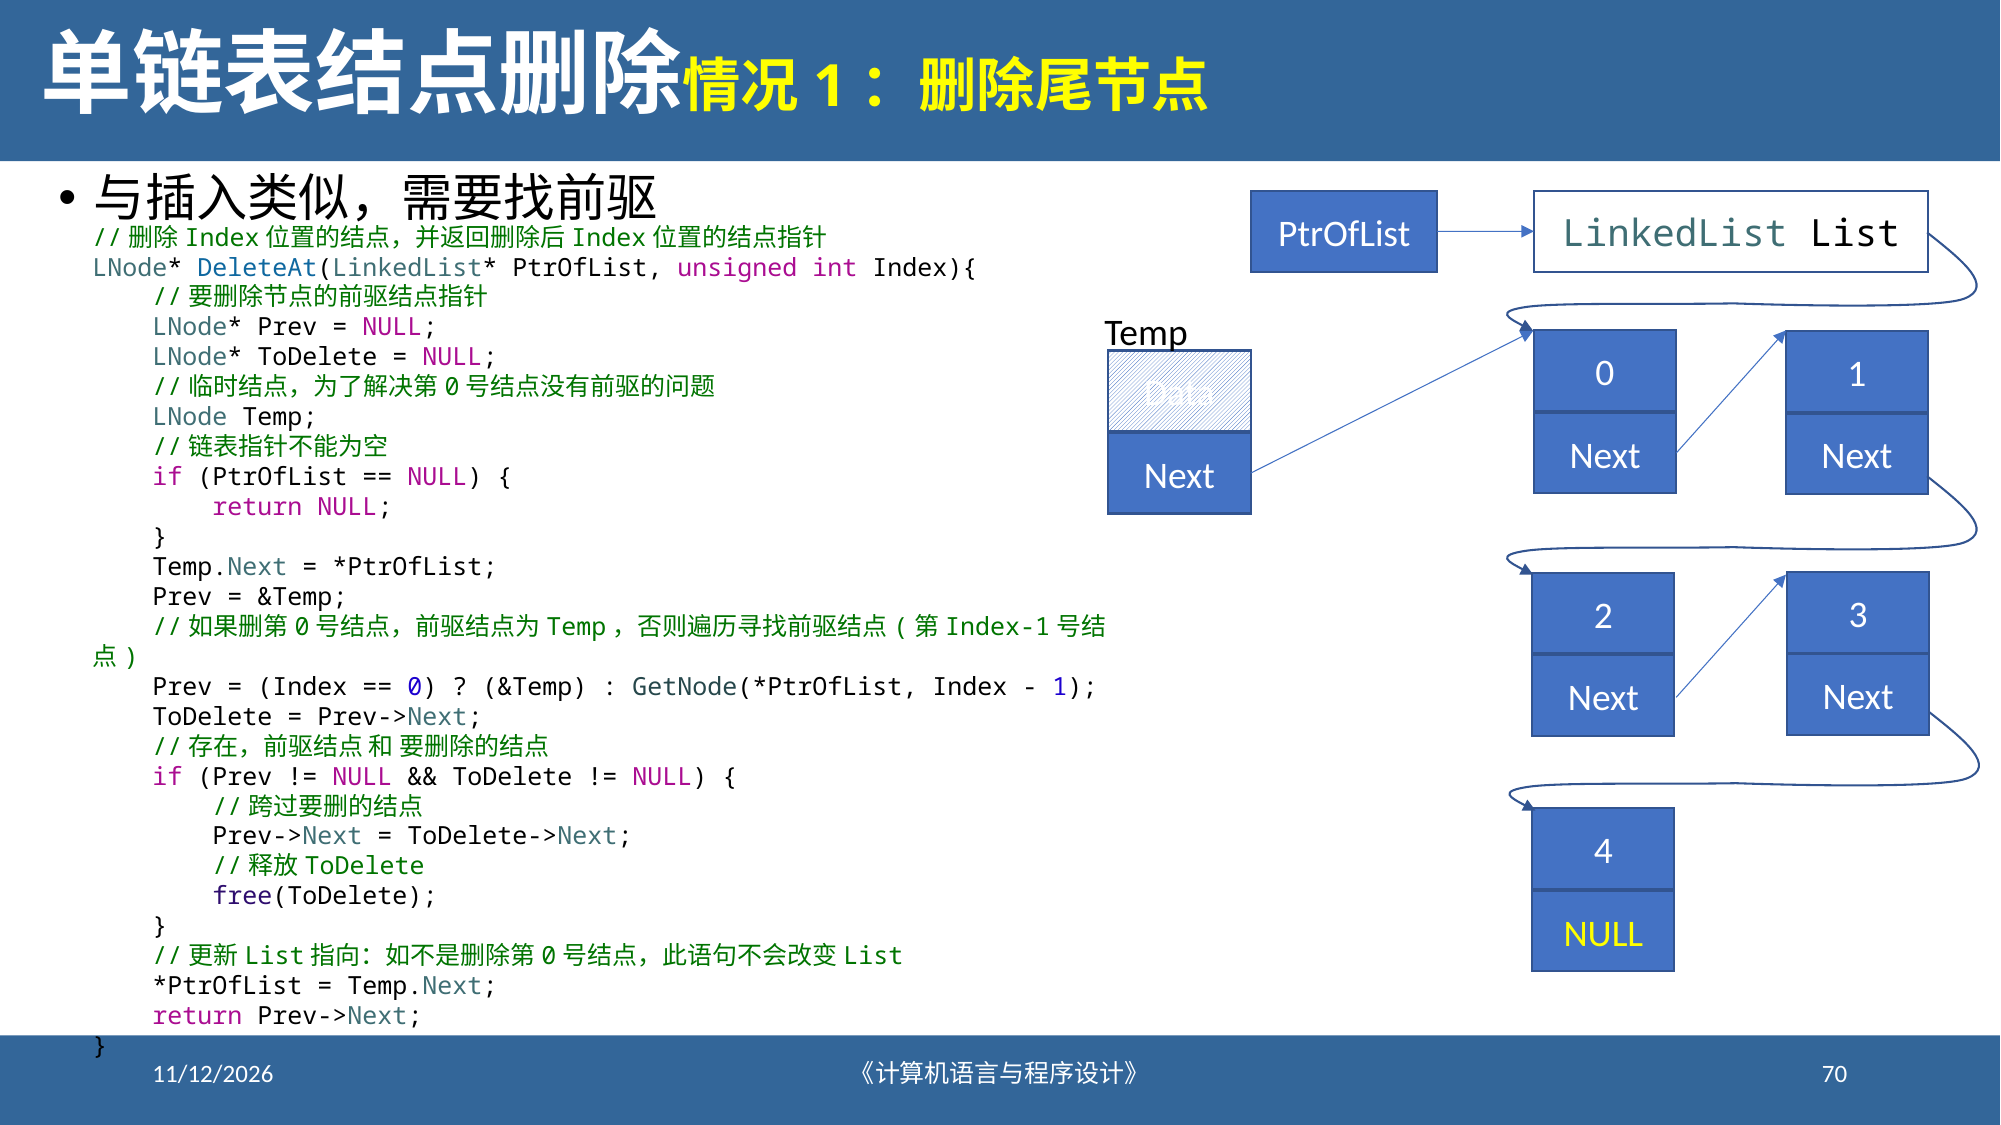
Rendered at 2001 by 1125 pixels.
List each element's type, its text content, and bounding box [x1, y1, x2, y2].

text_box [1533, 330, 1677, 494]
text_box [1108, 350, 1251, 514]
text_box [1508, 711, 1980, 811]
text_box [1506, 476, 1978, 575]
list 与插入类似，需要找前驱 [43, 164, 758, 236]
text_box Temp [1089, 300, 1203, 360]
slide_number 70 [1412, 1042, 1863, 1103]
text_box [1506, 231, 1978, 330]
title 单链表结点删除情况1：删除尾节点 [25, 0, 1957, 154]
footer 《计算机语言与程序设计》 [662, 1042, 1338, 1103]
text_box //删除Index位置的结点，并返回删除后Index位置的结点指针 LNode* DeleteAt(LinkedList* PtrOfList, unsigned int Index){ //要删除节点的前驱结点指针 LNode* Prev = NULL; LNode* ToDelete = NULL; //临时结点，为了解决第0号结点没有前驱的问题 LNode Temp; //链表指针不能为空 if (PtrOfList == NULL) { return NULL; } Temp.Next = *PtrOfList; Prev = &Temp; //如果删第0号结点，前驱结点为Temp，否则遍历寻找前驱结点(第Index-1号结点) Prev = (Index == 0) ? (&Temp) : GetNode(*PtrOfList, Index - 1); ToDelete = Prev->Next; //存在，前驱结点 和 要删除的结点 if (Prev != NULL && ToDelete != NULL) { //跨过要删的结点 Prev->Next = ToDelete->Next; //释放ToDelete free(ToDelete); } //更新List指向：如不是删除第0号结点，此语句不会改变List *PtrOfList = Temp.Next; return Prev->Next; } [77, 213, 1151, 1067]
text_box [1250, 330, 1534, 474]
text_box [1676, 330, 1786, 454]
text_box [1786, 572, 1930, 736]
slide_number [137, 1042, 588, 1103]
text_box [1676, 574, 1786, 698]
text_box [1532, 572, 1675, 736]
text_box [1785, 331, 1929, 495]
text_box PtrOfList [1250, 190, 1438, 273]
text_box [1532, 808, 1675, 972]
text_box LinkedList List [1533, 190, 1929, 273]
